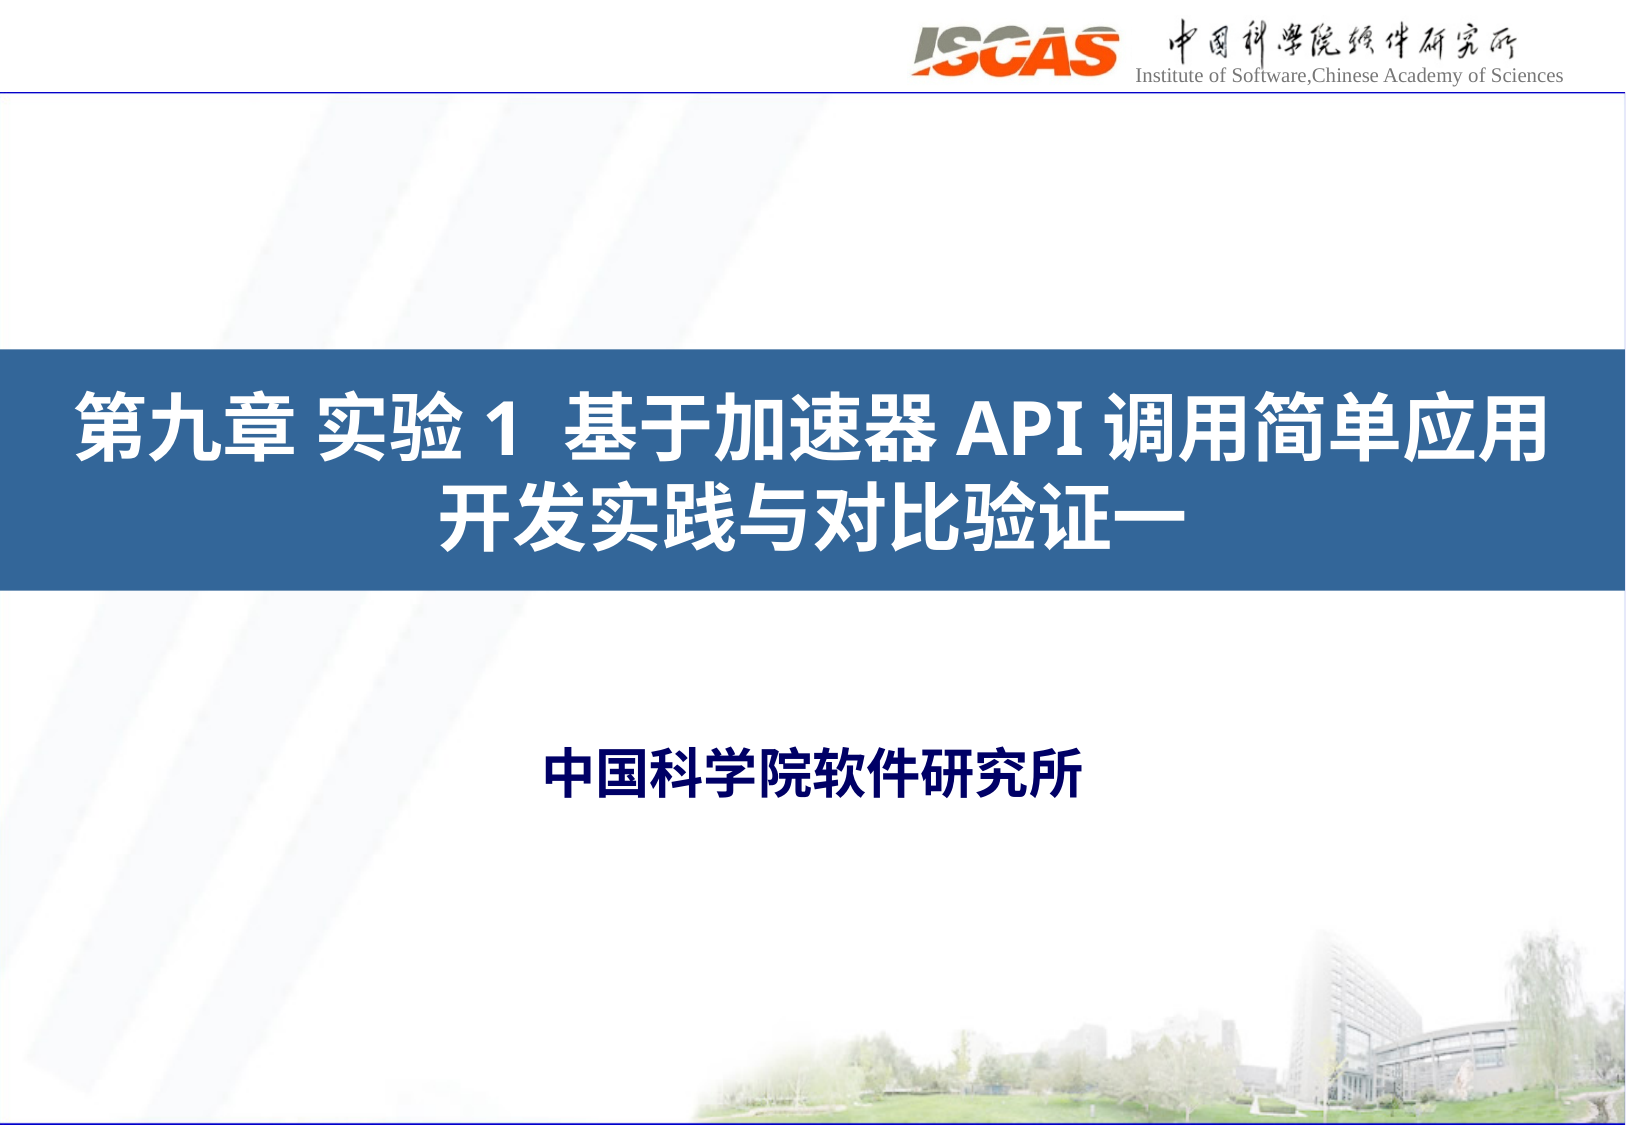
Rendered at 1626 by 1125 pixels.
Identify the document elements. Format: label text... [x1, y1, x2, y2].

picture [1166, 15, 1519, 71]
title 第九章 实验1 基于加速器API调用简单应用开发实践与对比验证一 [0, 349, 1625, 591]
picture [0, 92, 1626, 1125]
picture [907, 18, 1132, 87]
subtitle 中国科学院软件研究所 [287, 732, 1338, 1020]
